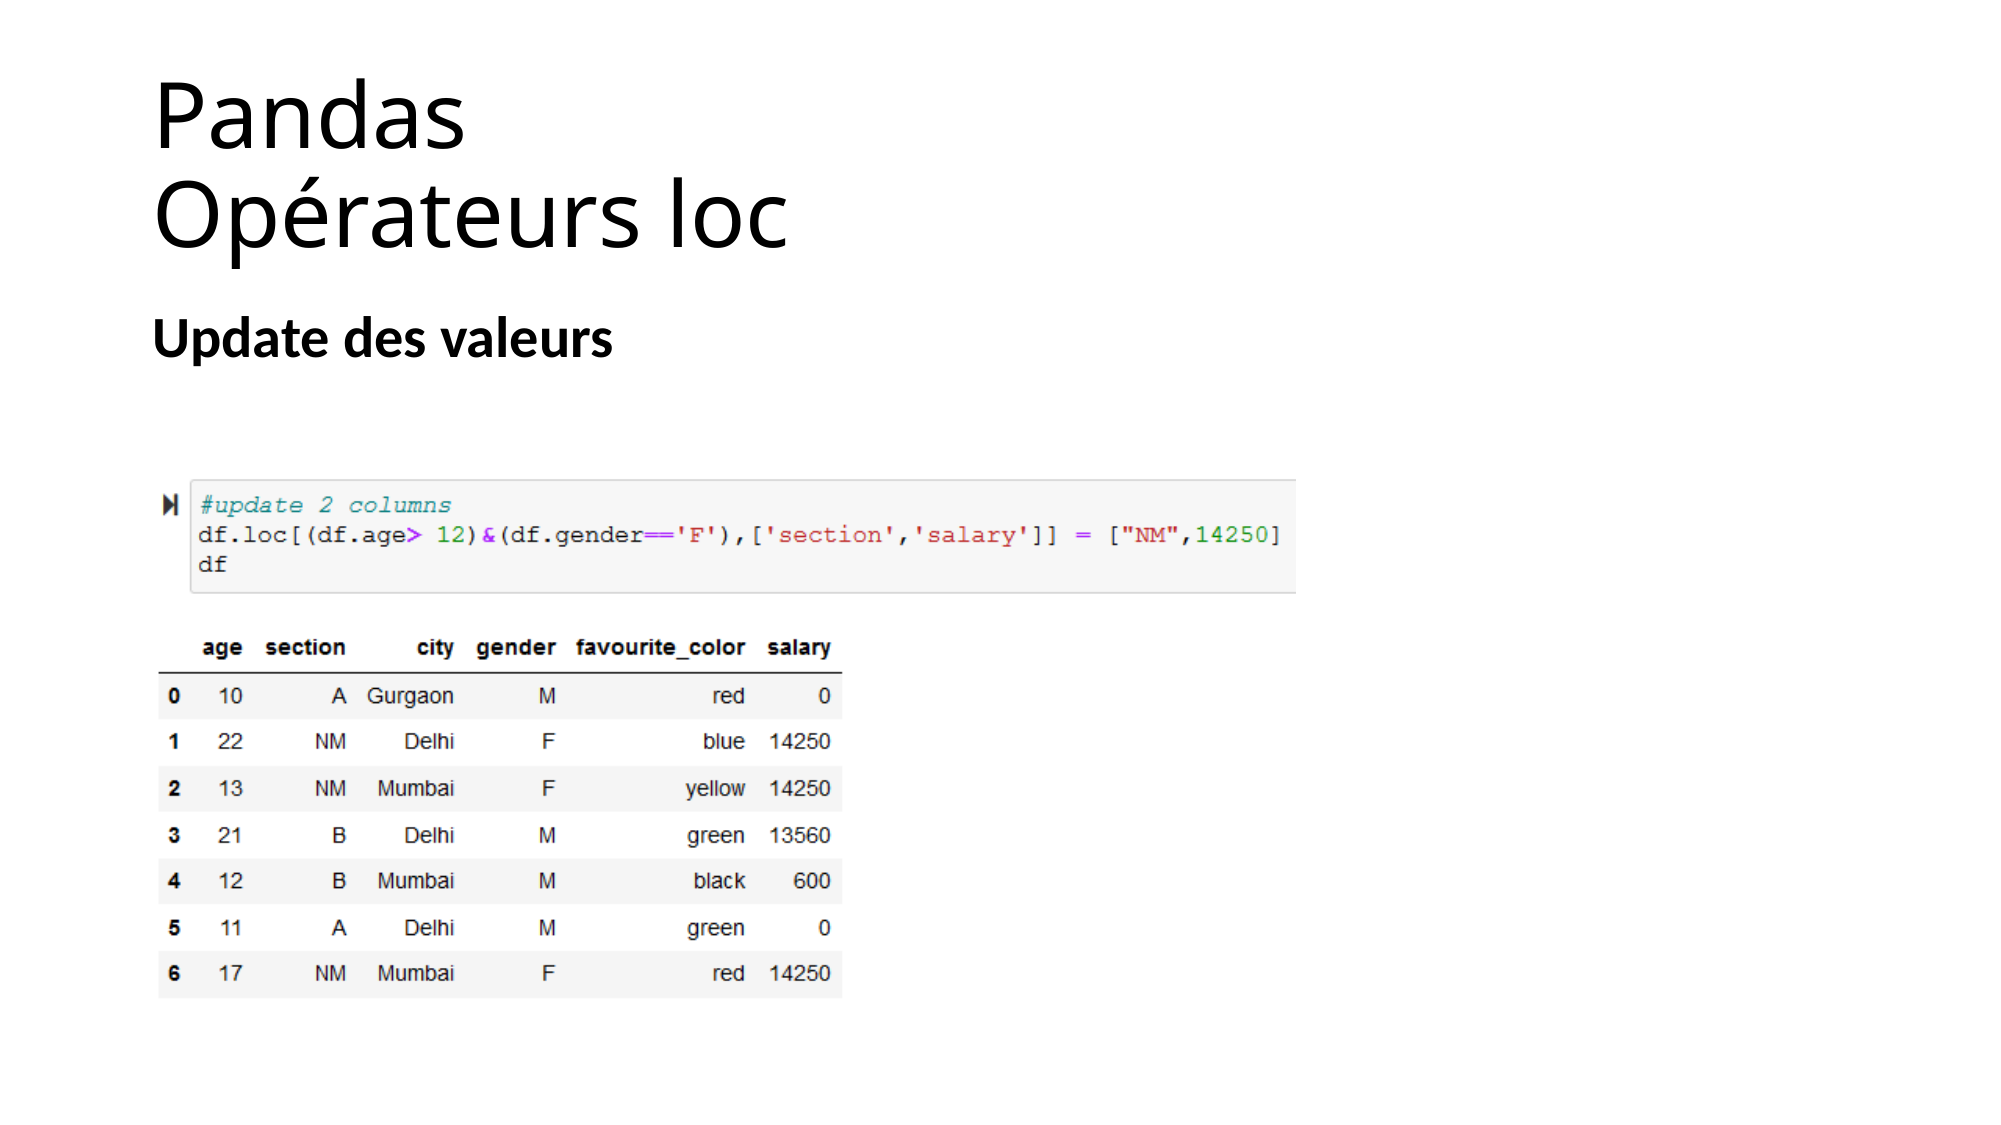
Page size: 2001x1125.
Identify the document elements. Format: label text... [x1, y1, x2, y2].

title Pandas Opérateurs loc [137, 59, 1863, 278]
list Update des valeurs [137, 299, 1863, 1014]
picture [137, 467, 1296, 1014]
